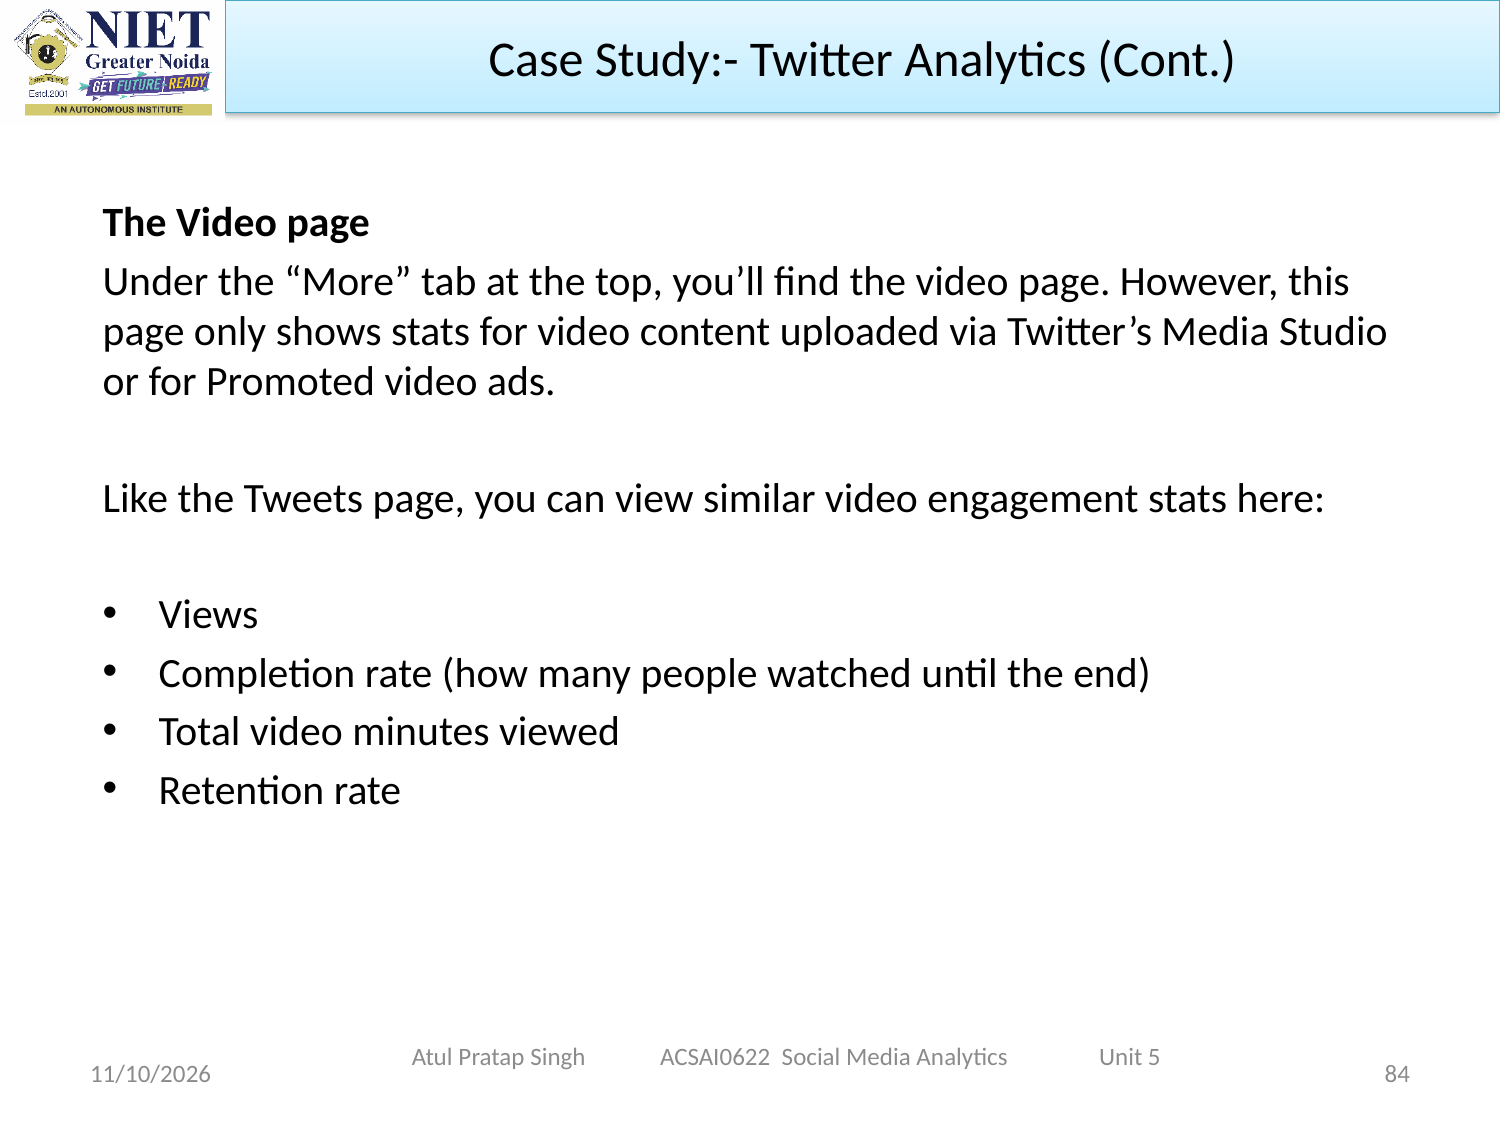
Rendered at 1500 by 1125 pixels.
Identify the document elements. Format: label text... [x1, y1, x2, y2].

text_box Case Study:- Twitter Analytics (Cont.) [228, 0, 1500, 113]
list The Video page Under the “More” tab at the top, you’ll find the video page. However, this page only shows stats for video content uploaded via Twitter’s Media Studio or for Promoted video ads. Like the Tweets page, you can view similar video engagement stats here: Views Completion rate (how many people watched until the end) Total video minutes viewed Retention rate [87, 187, 1438, 930]
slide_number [75, 1042, 425, 1103]
picture [0, 0, 226, 127]
slide_number 84 [1074, 1042, 1425, 1103]
footer Atul Pratap Singh ACSAI0622 Social Media Analytics Unit 5 [337, 1025, 1238, 1085]
